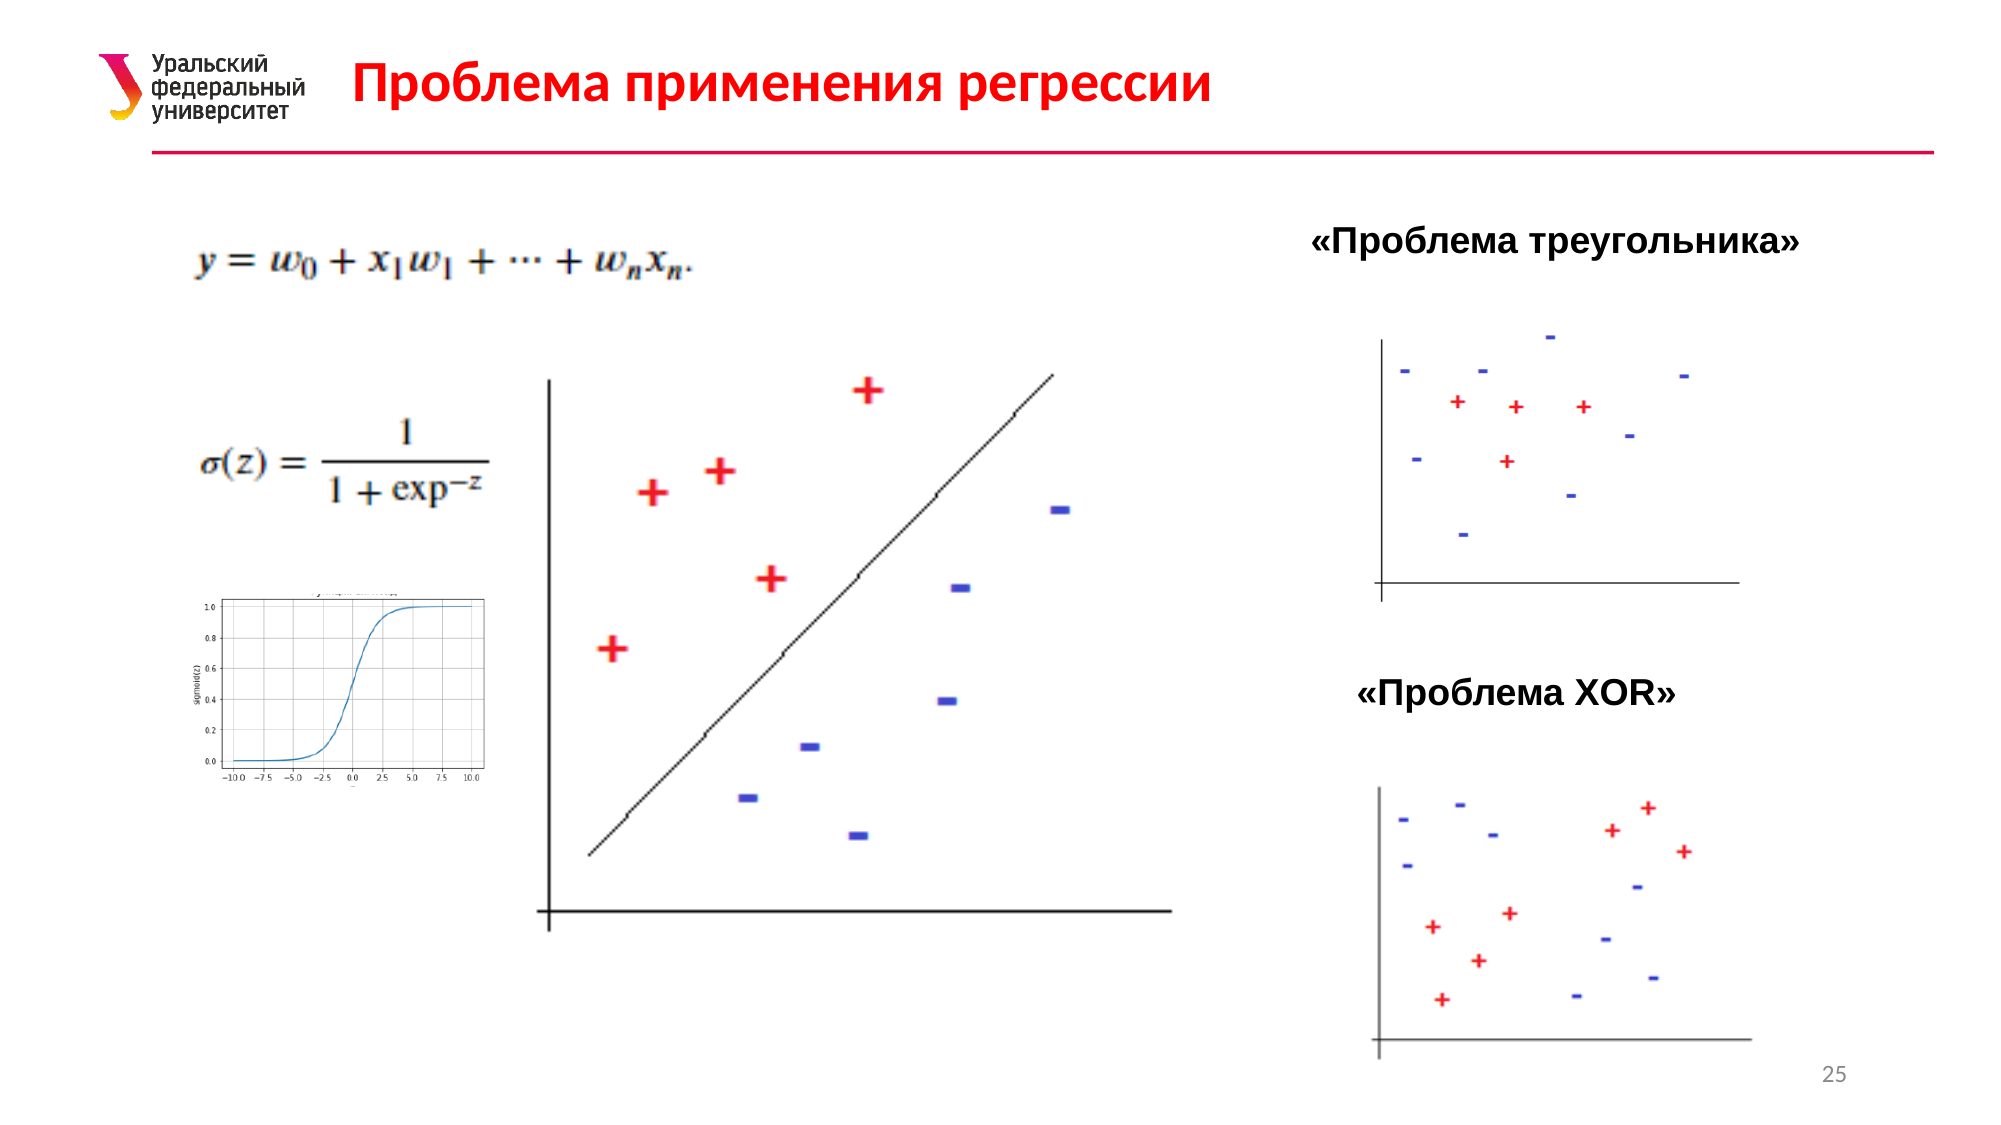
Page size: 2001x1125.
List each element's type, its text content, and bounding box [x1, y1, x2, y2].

text_box [151, 150, 1935, 155]
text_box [181, 208, 1819, 1073]
text_box Проблема применения регрессии [337, 36, 1945, 121]
slide_number 25 [1412, 1042, 1863, 1103]
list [98, 52, 320, 124]
